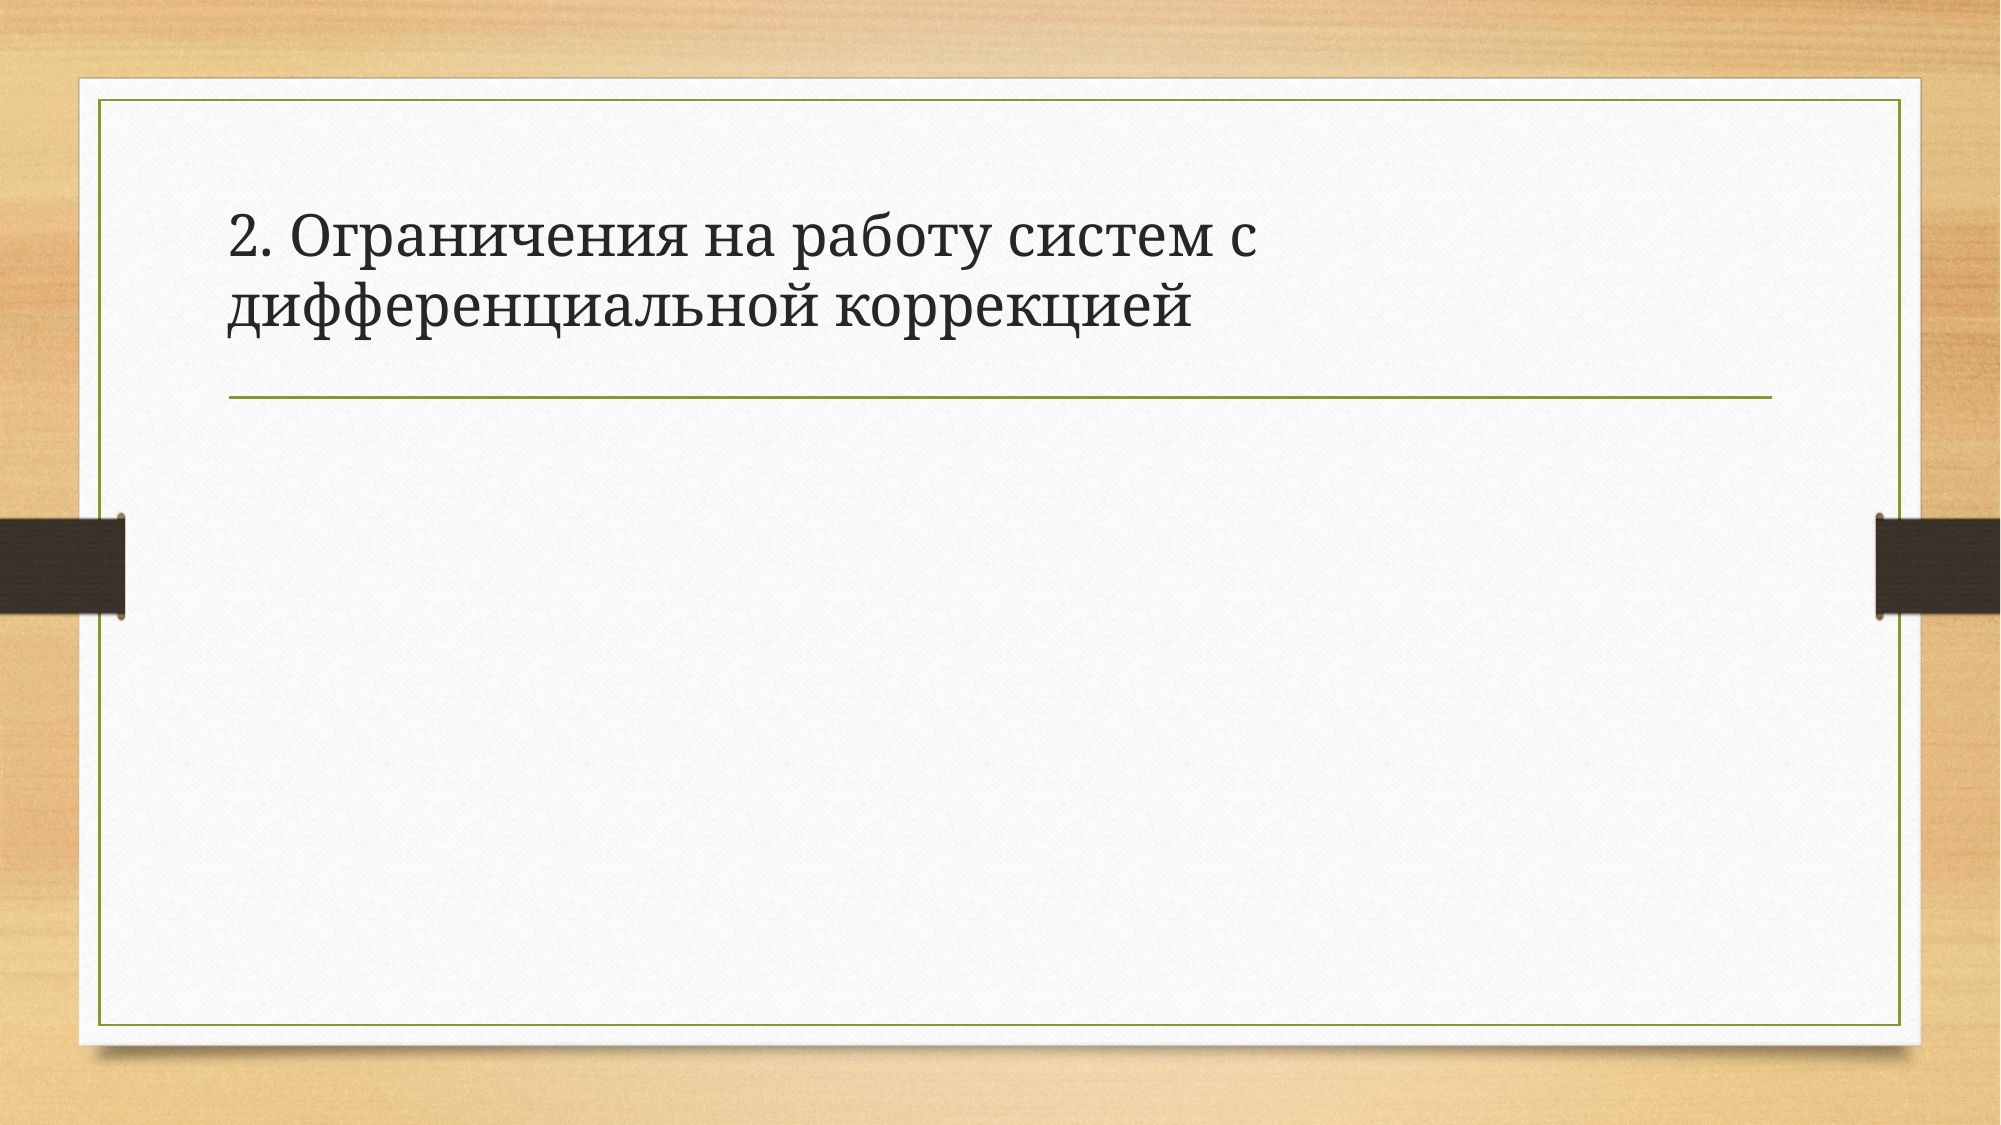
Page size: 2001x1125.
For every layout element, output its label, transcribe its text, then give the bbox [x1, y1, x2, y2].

title 2. Ограничения на работу систем с дифференциальной коррекцией [212, 161, 1788, 375]
picture [0, 0, 2001, 1125]
